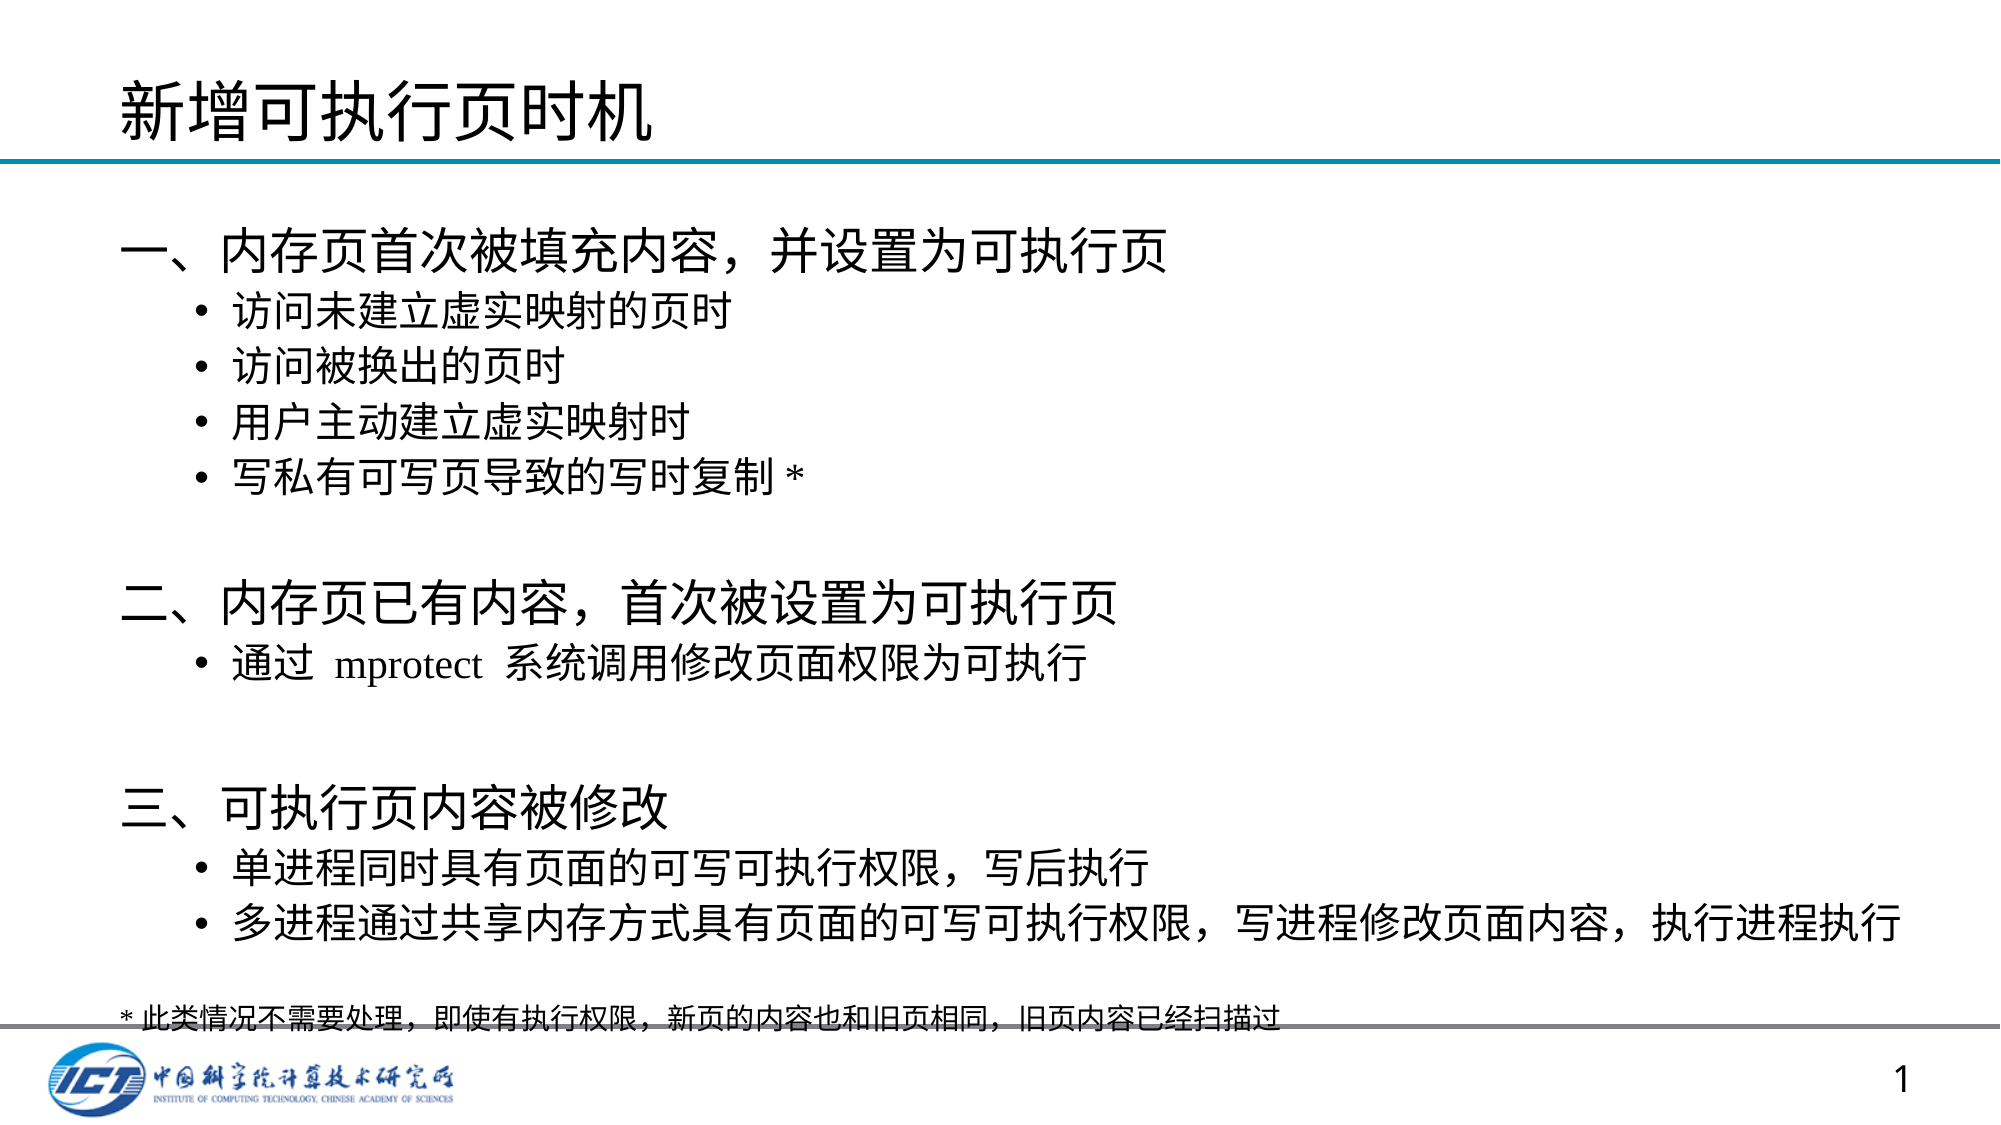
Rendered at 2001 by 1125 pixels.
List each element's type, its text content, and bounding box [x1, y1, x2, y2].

list 一、内存页首次被填充内容，并设置为可执行页 访问未建立虚实映射的页时 访问被换出的页时 用户主动建立虚实映射时 写私有可写页导致的写时复制* 二、内存页已有内容，首次被设置为可执行页 通过 mprotect 系统调用修改页面权限为可执行 三、可执行页内容被修改 单进程同时具有页面的可写可执行权限，写后执行 多进程通过共享内存方式具有页面的可写可执行权限，写进程修改页面内容，执行进程执行 [104, 218, 2000, 975]
title 新增可执行页时机 [104, 22, 1762, 160]
slide_number 1 [1877, 1065, 1961, 1108]
text_box *此类情况不需要处理，即使有执行权限，新页的内容也和旧页相同，旧页内容已经扫描过 [104, 975, 2000, 1065]
picture [35, 1033, 490, 1125]
